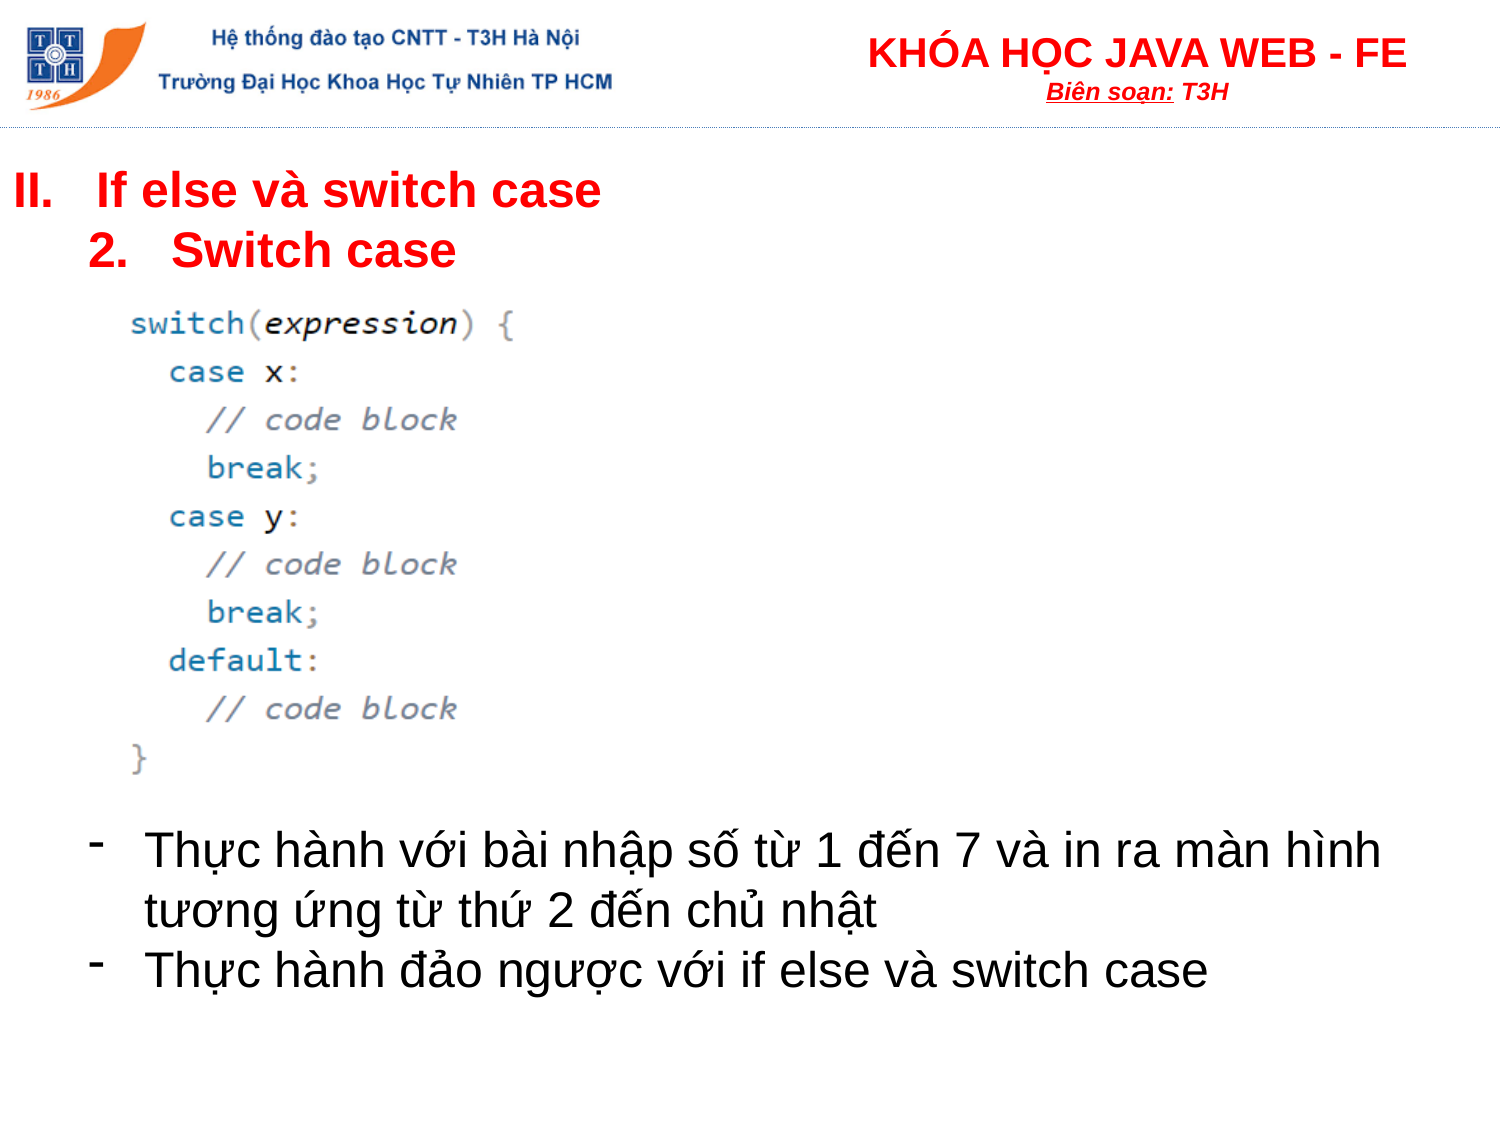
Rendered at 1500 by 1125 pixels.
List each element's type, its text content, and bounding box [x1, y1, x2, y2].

picture [108, 299, 794, 788]
text_box II. If else và switch case 2. Switch case Thực hành với bài nhập số từ 1 đến 7 và in ra màn hình tương ứng từ thứ 2 đến chủ nhật Thực hành đảo ngược với if else và switch case [0, 149, 1500, 1005]
picture [3, 1, 642, 127]
text_box KHÓA HỌC JAVA WEB - FE Biên soạn: T3H [787, 2, 1488, 127]
